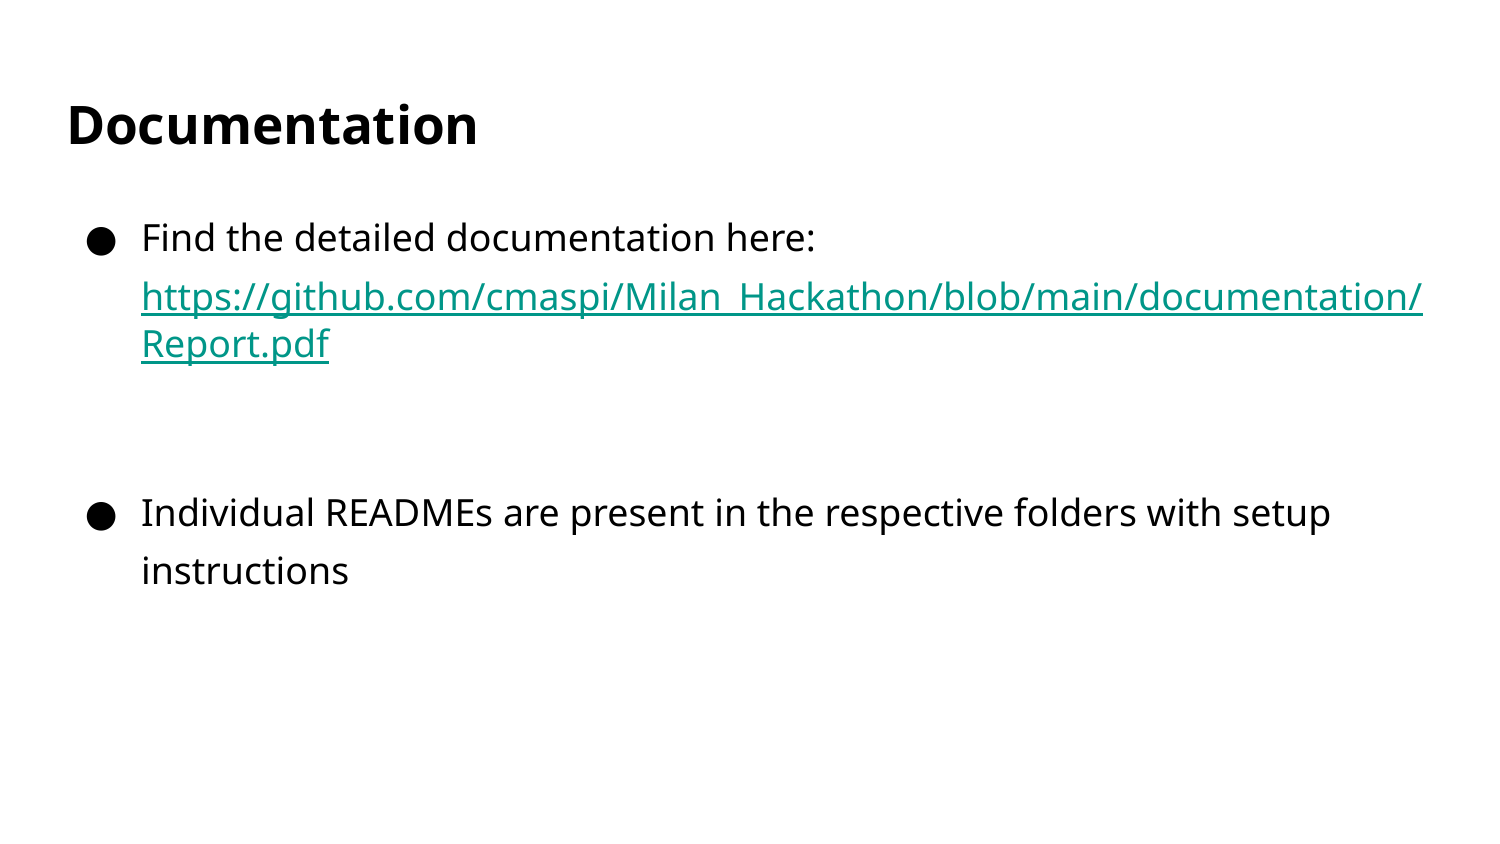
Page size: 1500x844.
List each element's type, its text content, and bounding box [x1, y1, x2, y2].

title Documentation [51, 72, 1449, 176]
list Find the detailed documentation here: https://github.com/cmaspi/Milan_Hackathon/blob/main/documentation/Report.pdf Individual READMEs are present in the respective folders with setup instructions [51, 189, 1449, 750]
